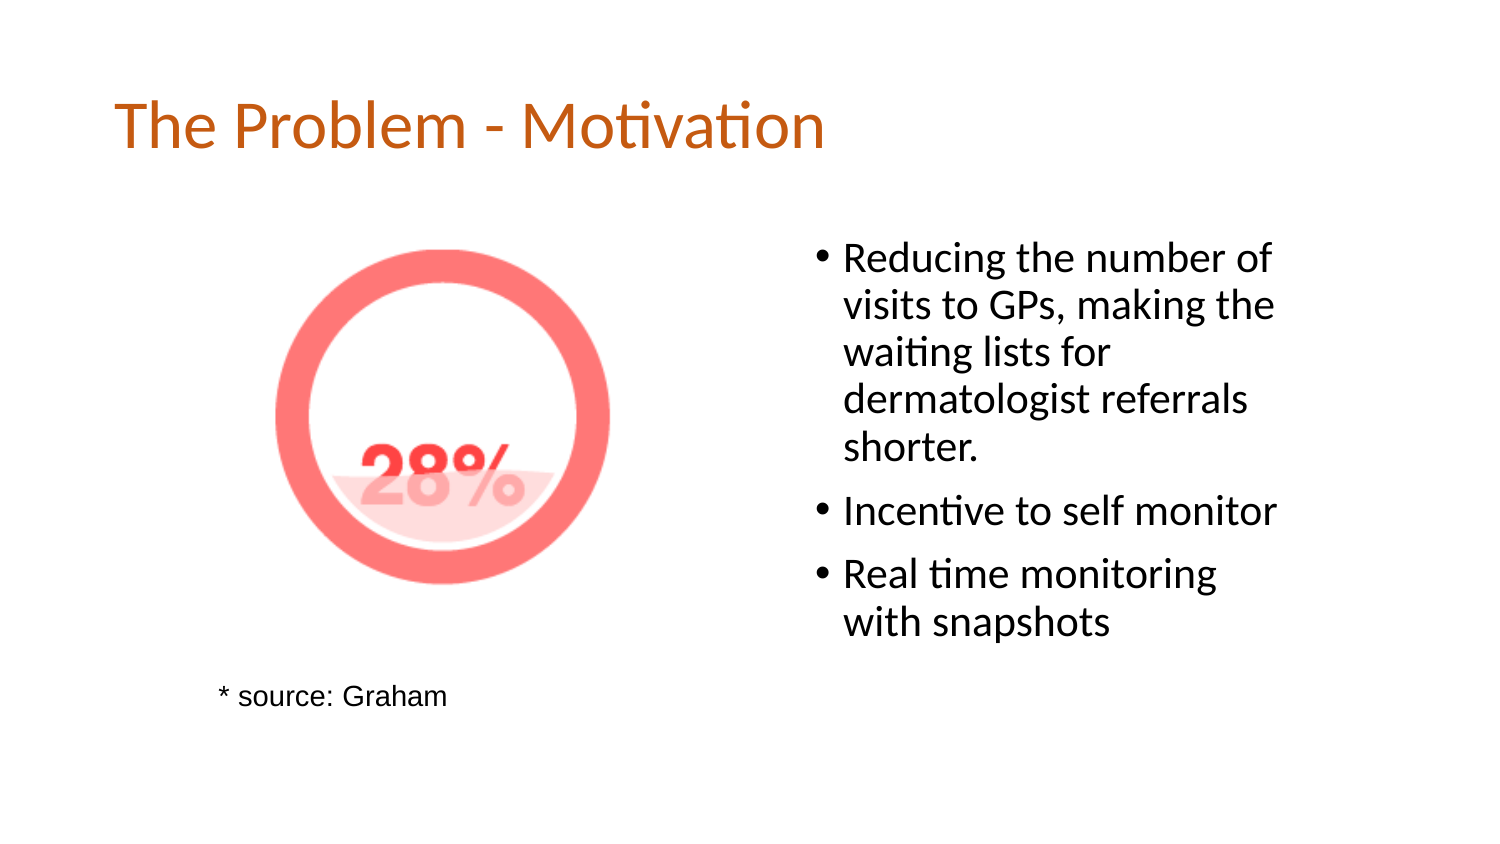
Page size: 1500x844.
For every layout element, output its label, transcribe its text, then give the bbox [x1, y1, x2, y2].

title The Problem - Motivation [103, 44, 1397, 208]
text_box * source: Graham [203, 669, 472, 720]
picture [243, 235, 647, 602]
list Reducing the number of visits to GPs, making the waiting lists for dermatologist referrals shorter. Incentive to self monitor Real time monitoring with snapshots [802, 228, 1293, 764]
